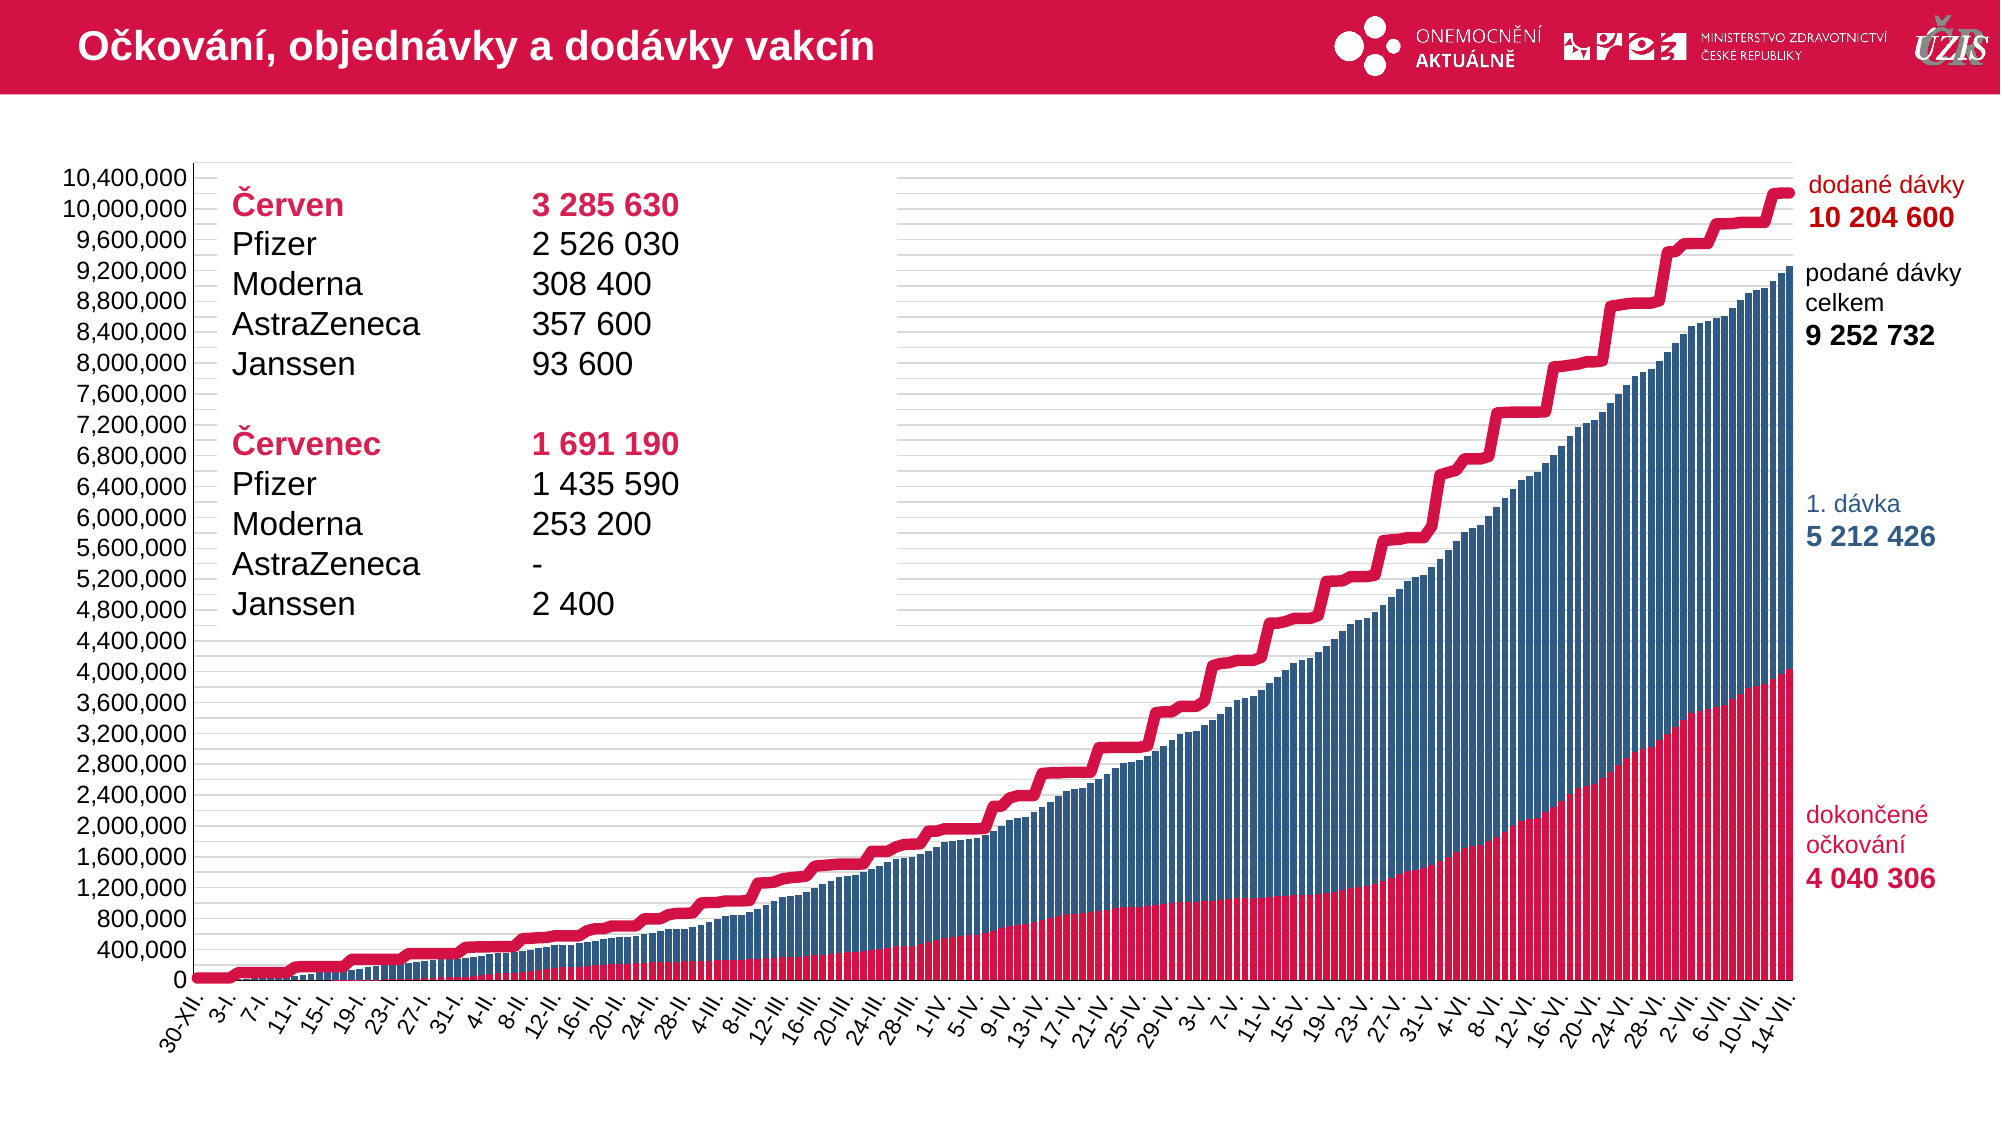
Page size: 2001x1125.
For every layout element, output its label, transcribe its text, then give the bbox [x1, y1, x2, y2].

chart [21, 142, 1873, 1101]
text_box 1. dávka 5 212 426 [1873, 480, 1952, 560]
picture [1334, 16, 1542, 76]
text_box dokončené očkování 4 040 306 [1873, 791, 1952, 902]
picture [1915, 15, 1989, 66]
text_box podané dávky celkem 9 252 732 [1873, 248, 1993, 359]
text_box dodané dávky 10 204 600 [1873, 160, 1996, 238]
title Očkování, objednávky a dodávky vakcín [62, 0, 948, 95]
picture [1563, 31, 1888, 60]
